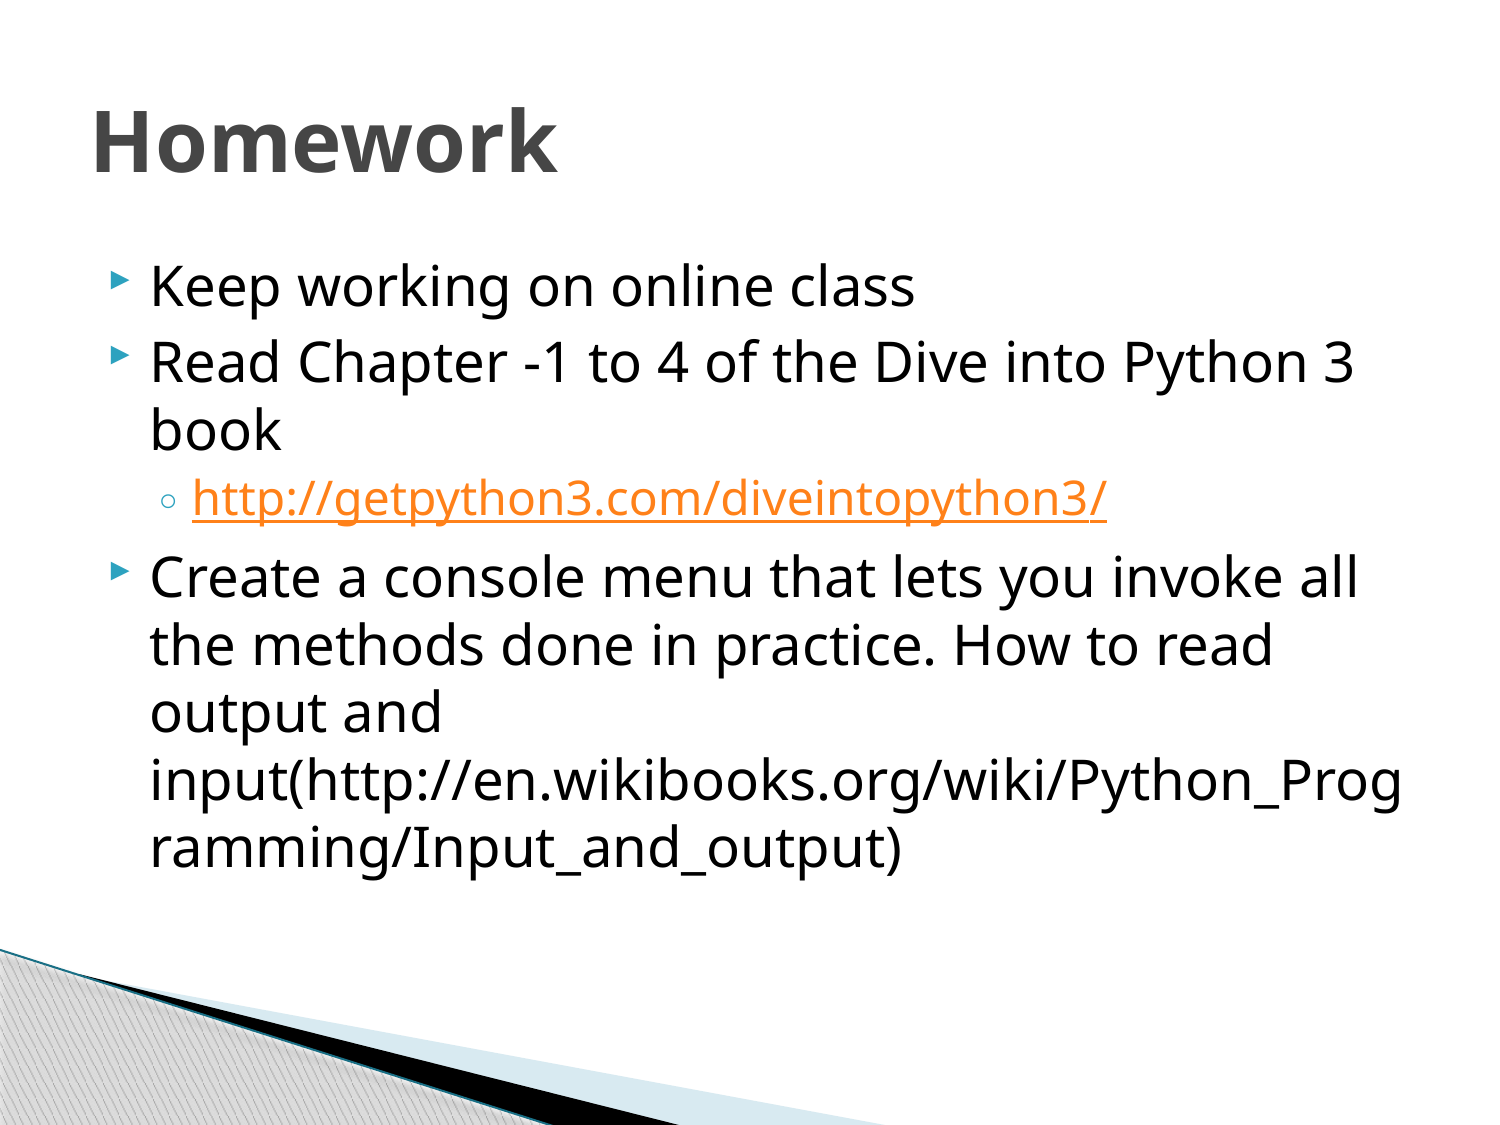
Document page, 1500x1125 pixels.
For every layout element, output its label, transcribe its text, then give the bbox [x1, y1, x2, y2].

title Homework [75, 45, 1425, 233]
list Keep working on online class Read Chapter -1 to 4 of the Dive into Python 3 book http://getpython3.com/diveintopython3/ Create a console menu that lets you invoke all the methods done in practice. How to read output and input(http://en.wikibooks.org/wiki/Python_Programming/Input_and_output) [75, 243, 1425, 986]
